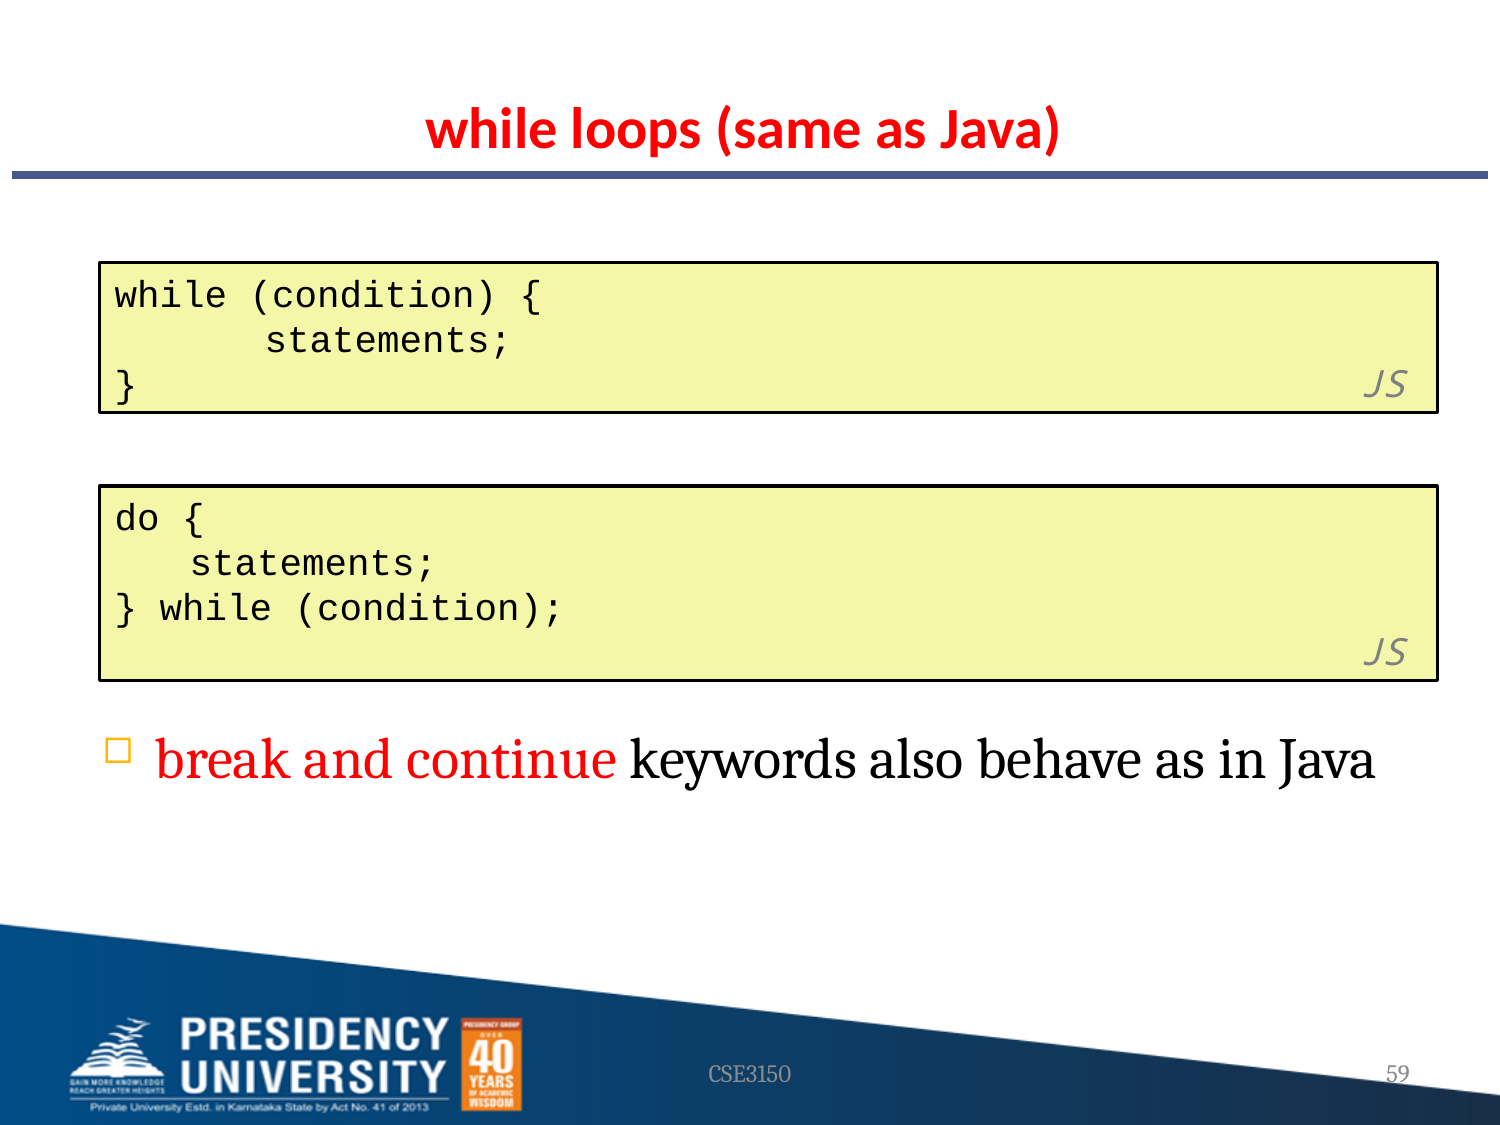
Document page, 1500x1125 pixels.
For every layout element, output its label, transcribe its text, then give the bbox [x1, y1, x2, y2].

title while loops (same as Java) [75, 50, 1425, 168]
footer CSE3150 [512, 1042, 988, 1103]
slide_number 59 [1074, 1042, 1425, 1103]
text_box break and continue keywords also behave as in Java [87, 712, 1425, 913]
text_box while (condition) { statements; } JS [99, 262, 1438, 413]
text_box do { statements; } while (condition); JS [99, 485, 1438, 681]
picture [0, 921, 1500, 1125]
